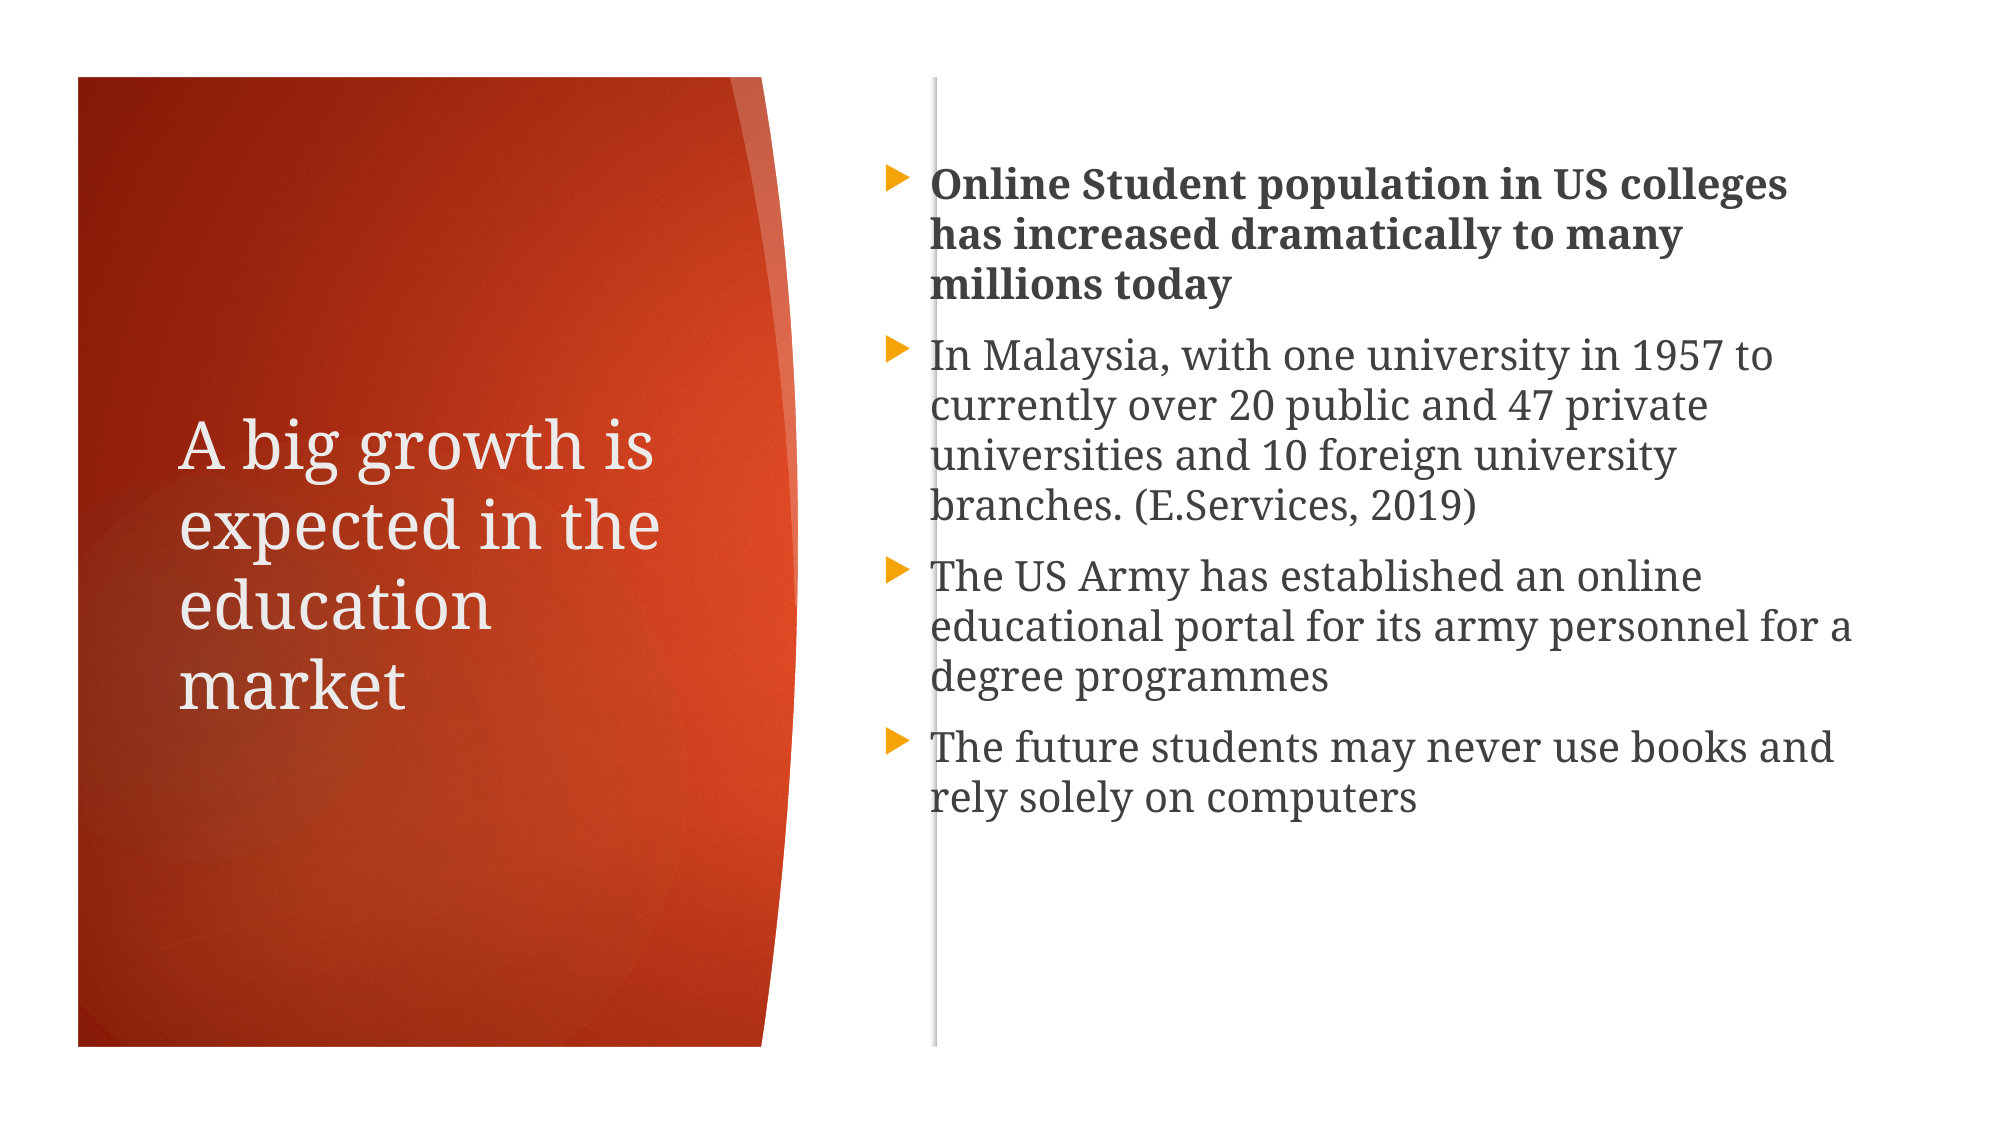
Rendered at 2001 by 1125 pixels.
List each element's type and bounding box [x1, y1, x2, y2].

text_box [0, 0, 2000, 1125]
